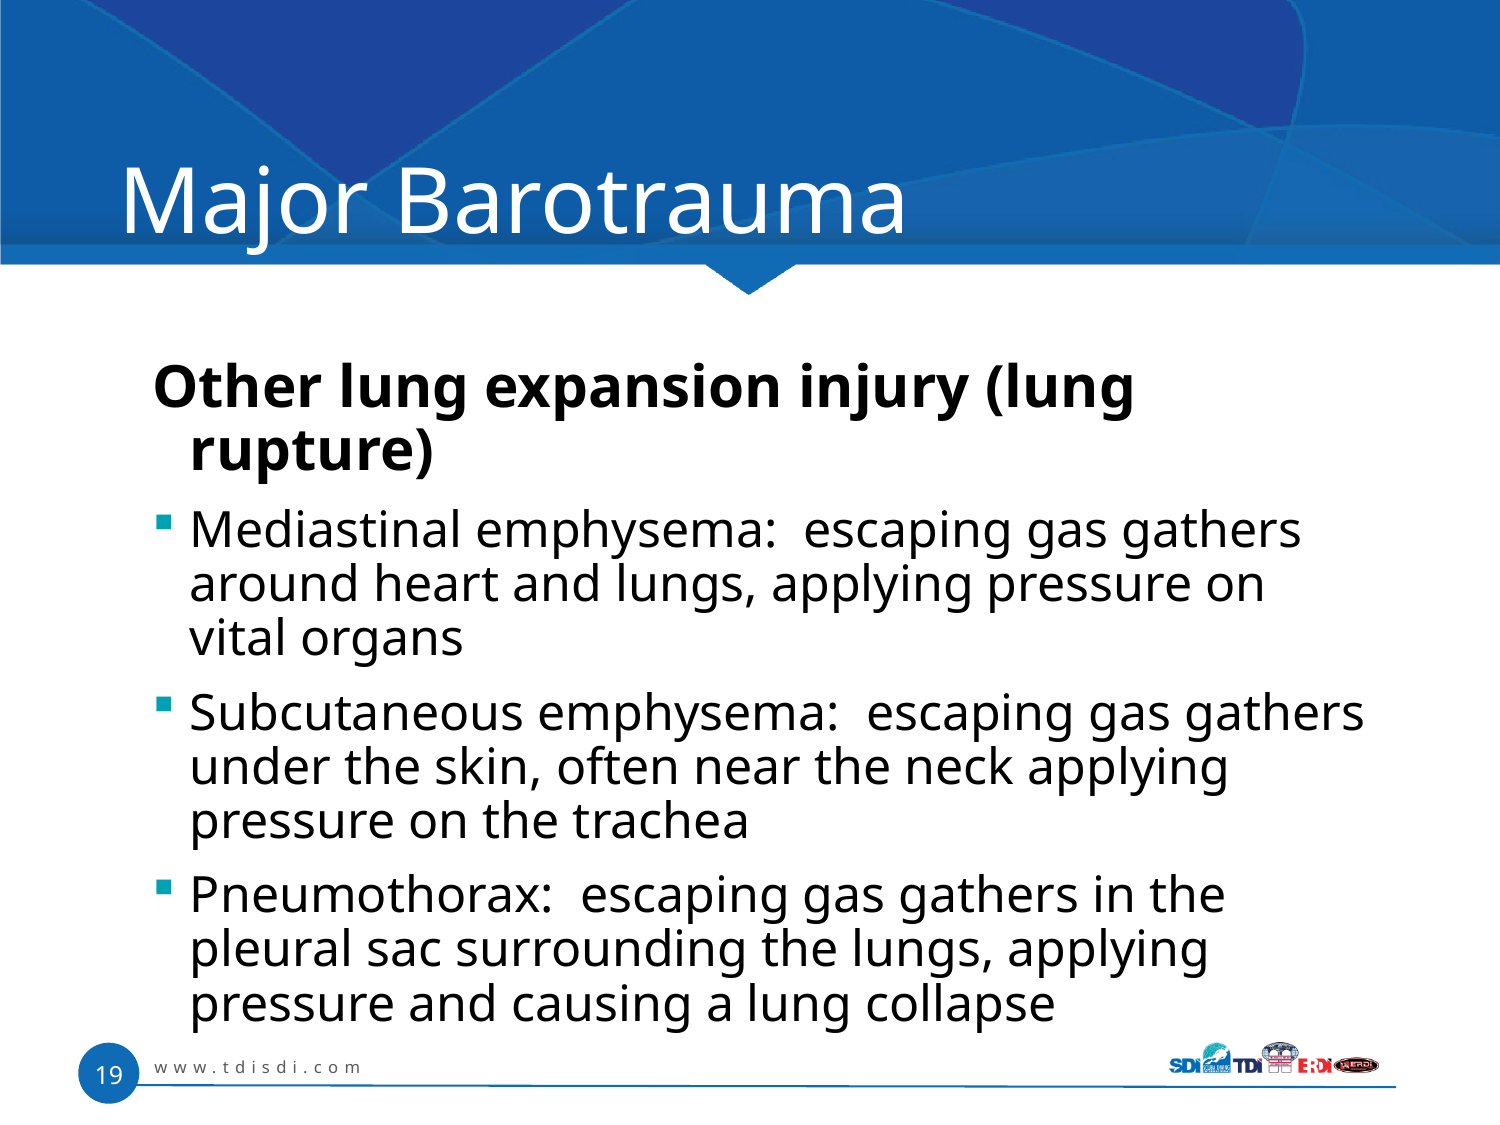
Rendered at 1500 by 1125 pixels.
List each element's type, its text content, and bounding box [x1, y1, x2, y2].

picture [0, 0, 1500, 295]
footer www.tdisdi.com [139, 1038, 646, 1099]
title Major Barotrauma [103, 95, 1397, 313]
list Other lung expansion injury (lung rupture) Mediastinal emphysema: escaping gas gathers around heart and lungs, applying pressure on vital organs Subcutaneous emphysema: escaping gas gathers under the skin, often near the neck applying pressure on the trachea Pneumothorax: escaping gas gathers in the pleural sac surrounding the lungs, applying pressure and causing a lung collapse [137, 350, 1388, 1093]
slide_number 19 [78, 1046, 140, 1107]
